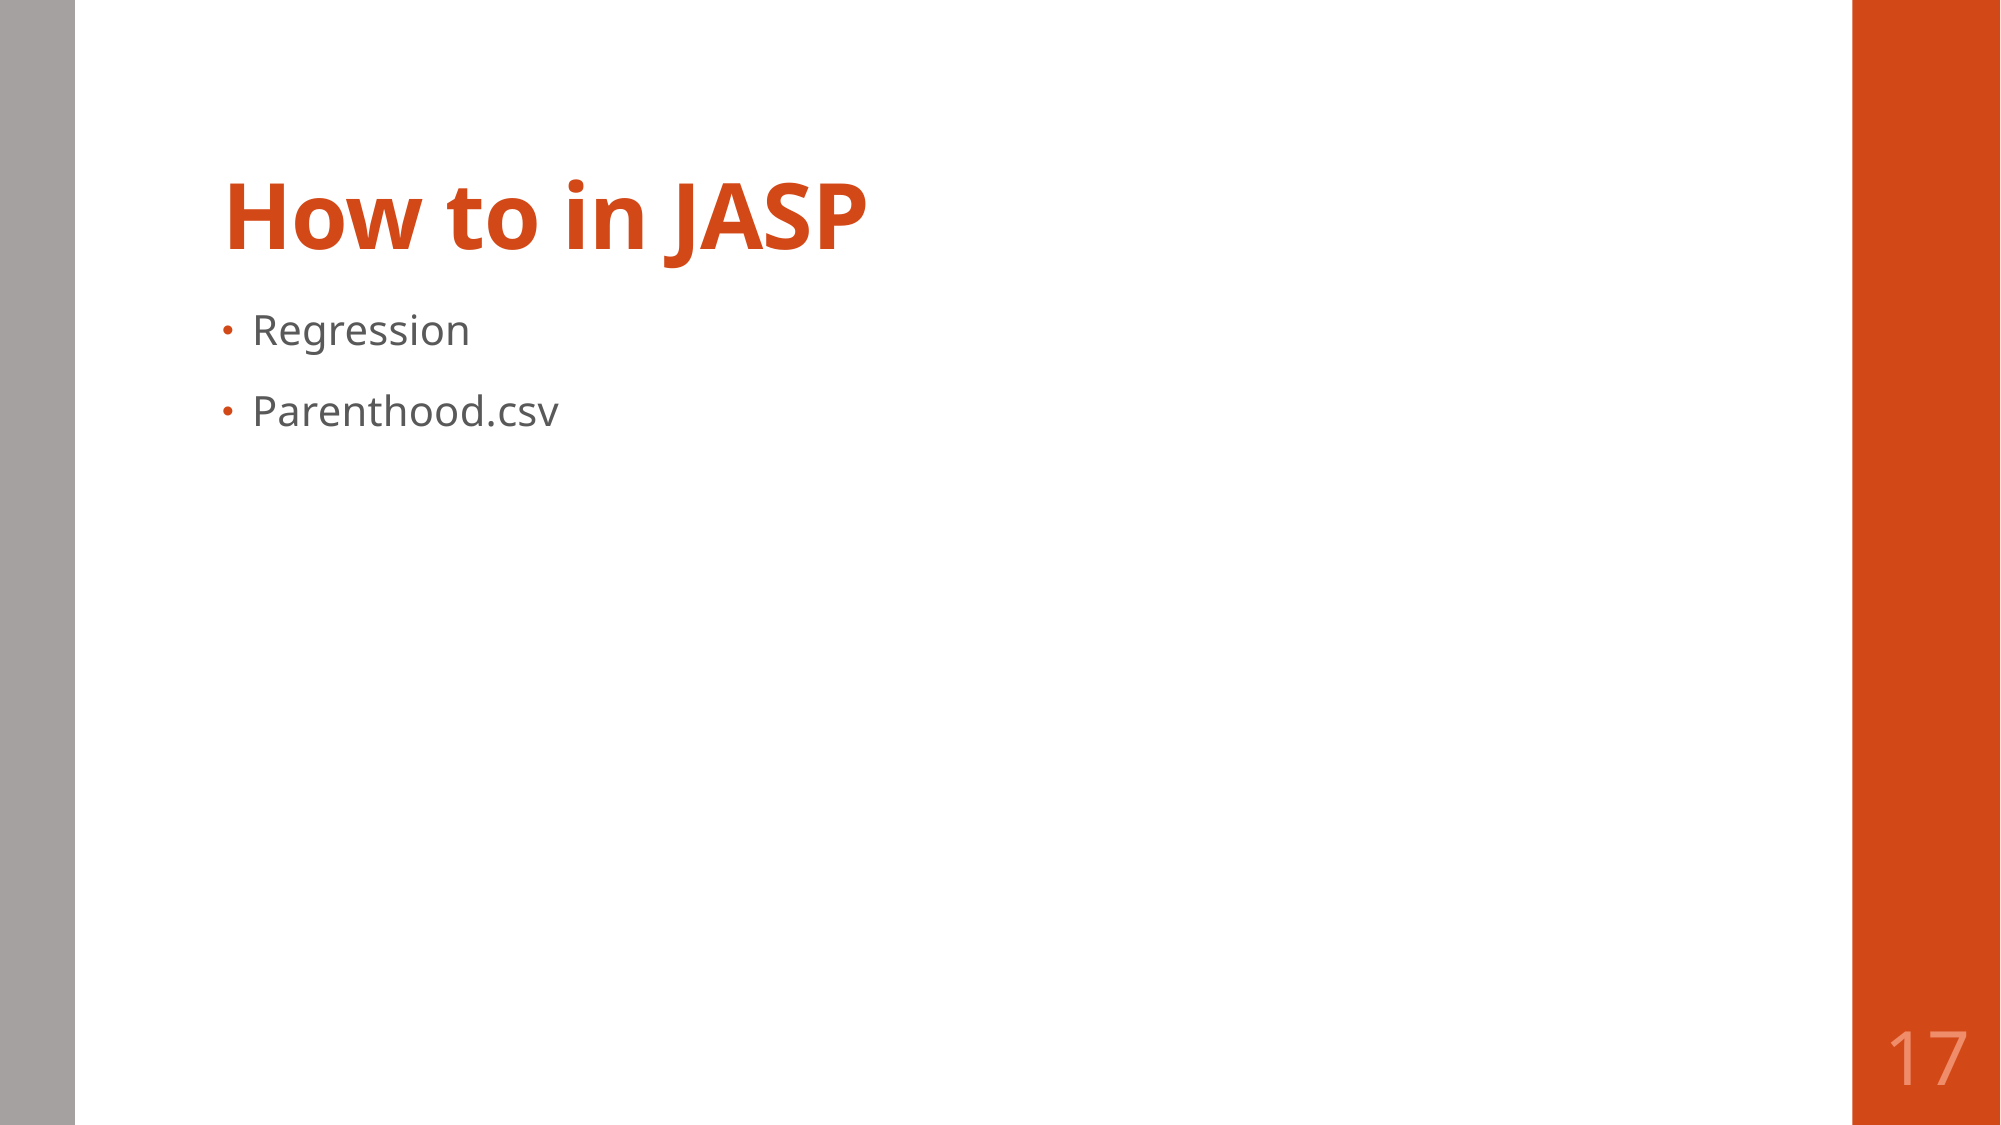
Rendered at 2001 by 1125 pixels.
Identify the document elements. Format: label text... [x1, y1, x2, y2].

slide_number 17 [1852, 1012, 2000, 1110]
title How to in JASP [206, 48, 1797, 278]
list Regression Parenthood.csv [206, 299, 1617, 1014]
